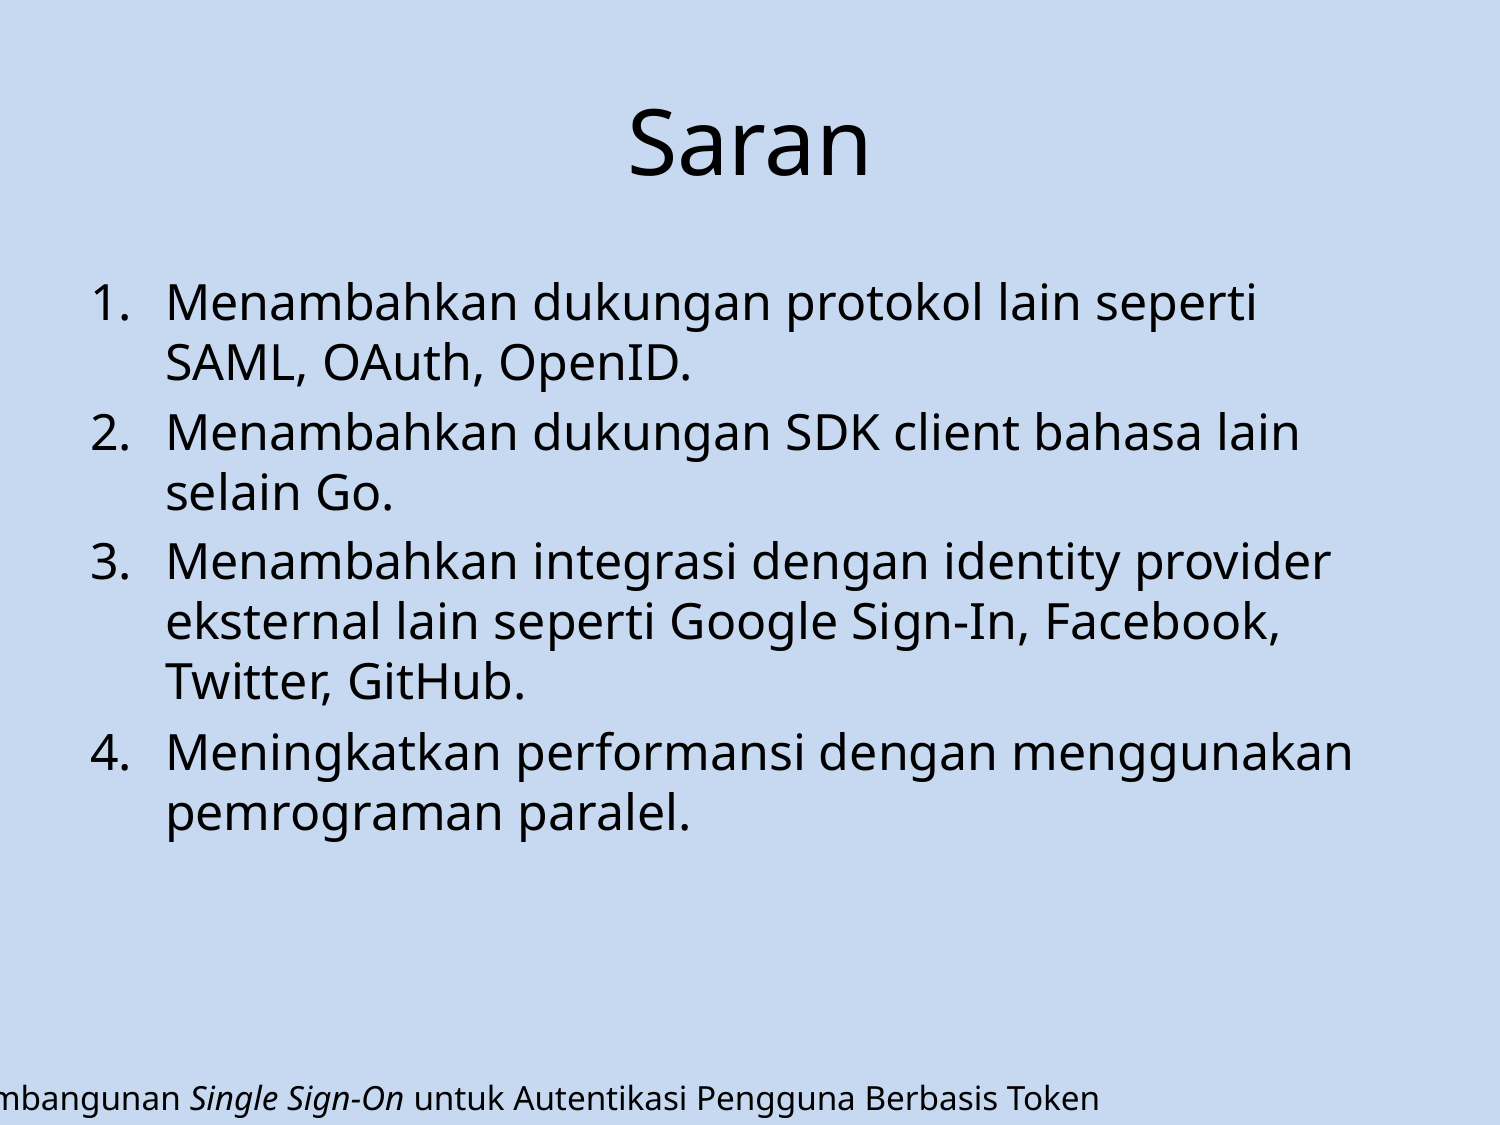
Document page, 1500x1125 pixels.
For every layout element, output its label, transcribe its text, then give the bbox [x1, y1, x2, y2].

list Menambahkan dukungan protokol lain seperti SAML, OAuth, OpenID. Menambahkan dukungan SDK client bahasa lain selain Go. Menambahkan integrasi dengan identity provider eksternal lain seperti Google Sign-In, Facebook, Twitter, GitHub. Meningkatkan performansi dengan menggunakan pemrograman paralel. [75, 262, 1425, 1005]
text_box [61, 243, 1450, 1030]
title Saran [75, 45, 1425, 233]
text_box Pembangunan Single Sign-On untuk Autentikasi Pengguna Berbasis Token [0, 1069, 1117, 1125]
